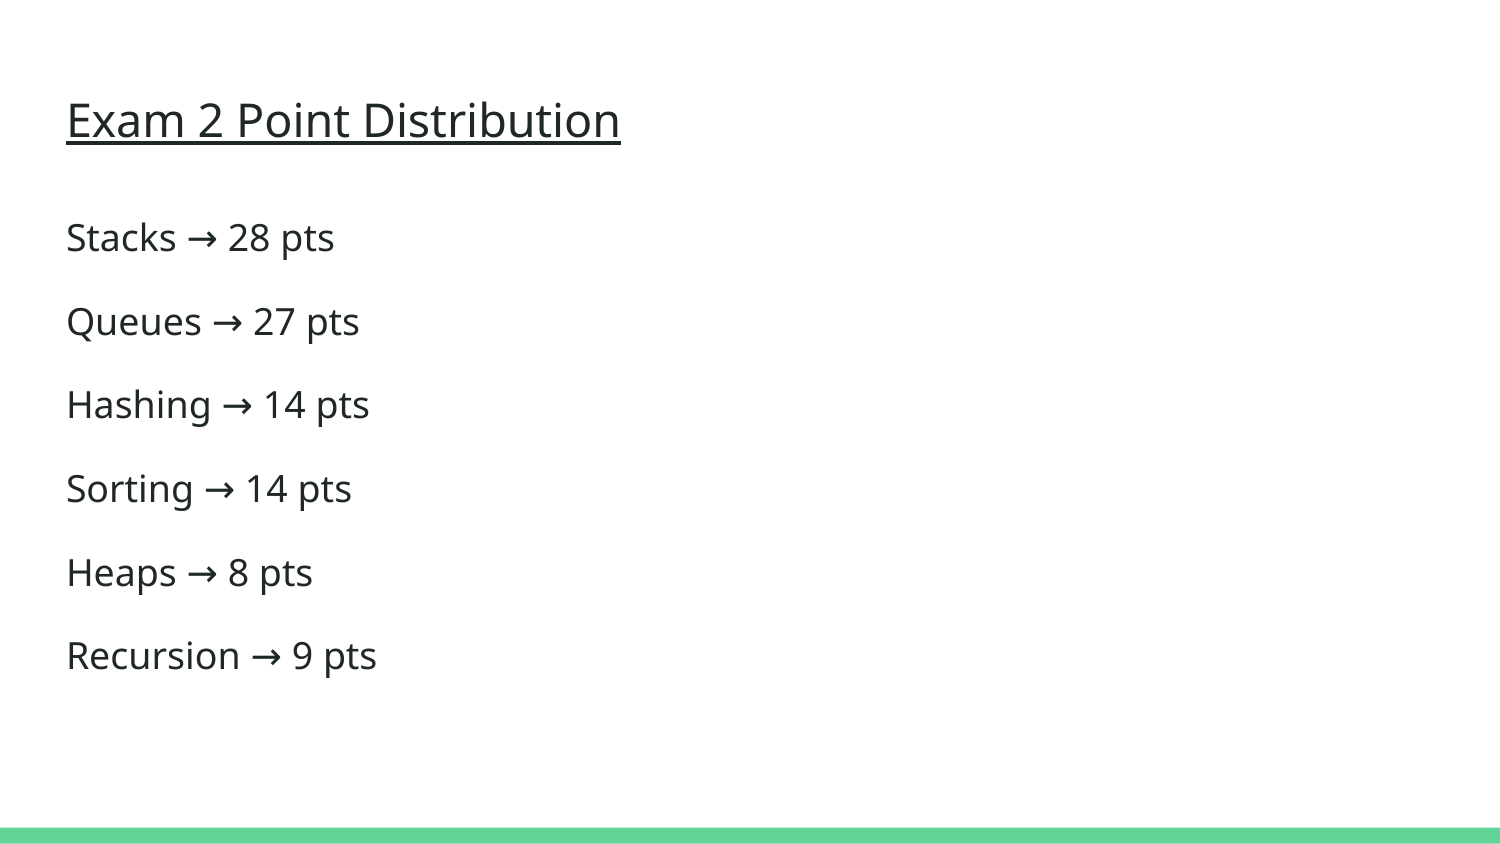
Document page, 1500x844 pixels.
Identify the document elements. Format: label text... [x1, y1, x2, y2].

list Stacks → 28 pts Queues → 27 pts Hashing → 14 pts Sorting → 14 pts Heaps → 8 pts Recursion → 9 pts [51, 189, 1449, 750]
title Exam 2 Point Distribution [51, 72, 1449, 167]
